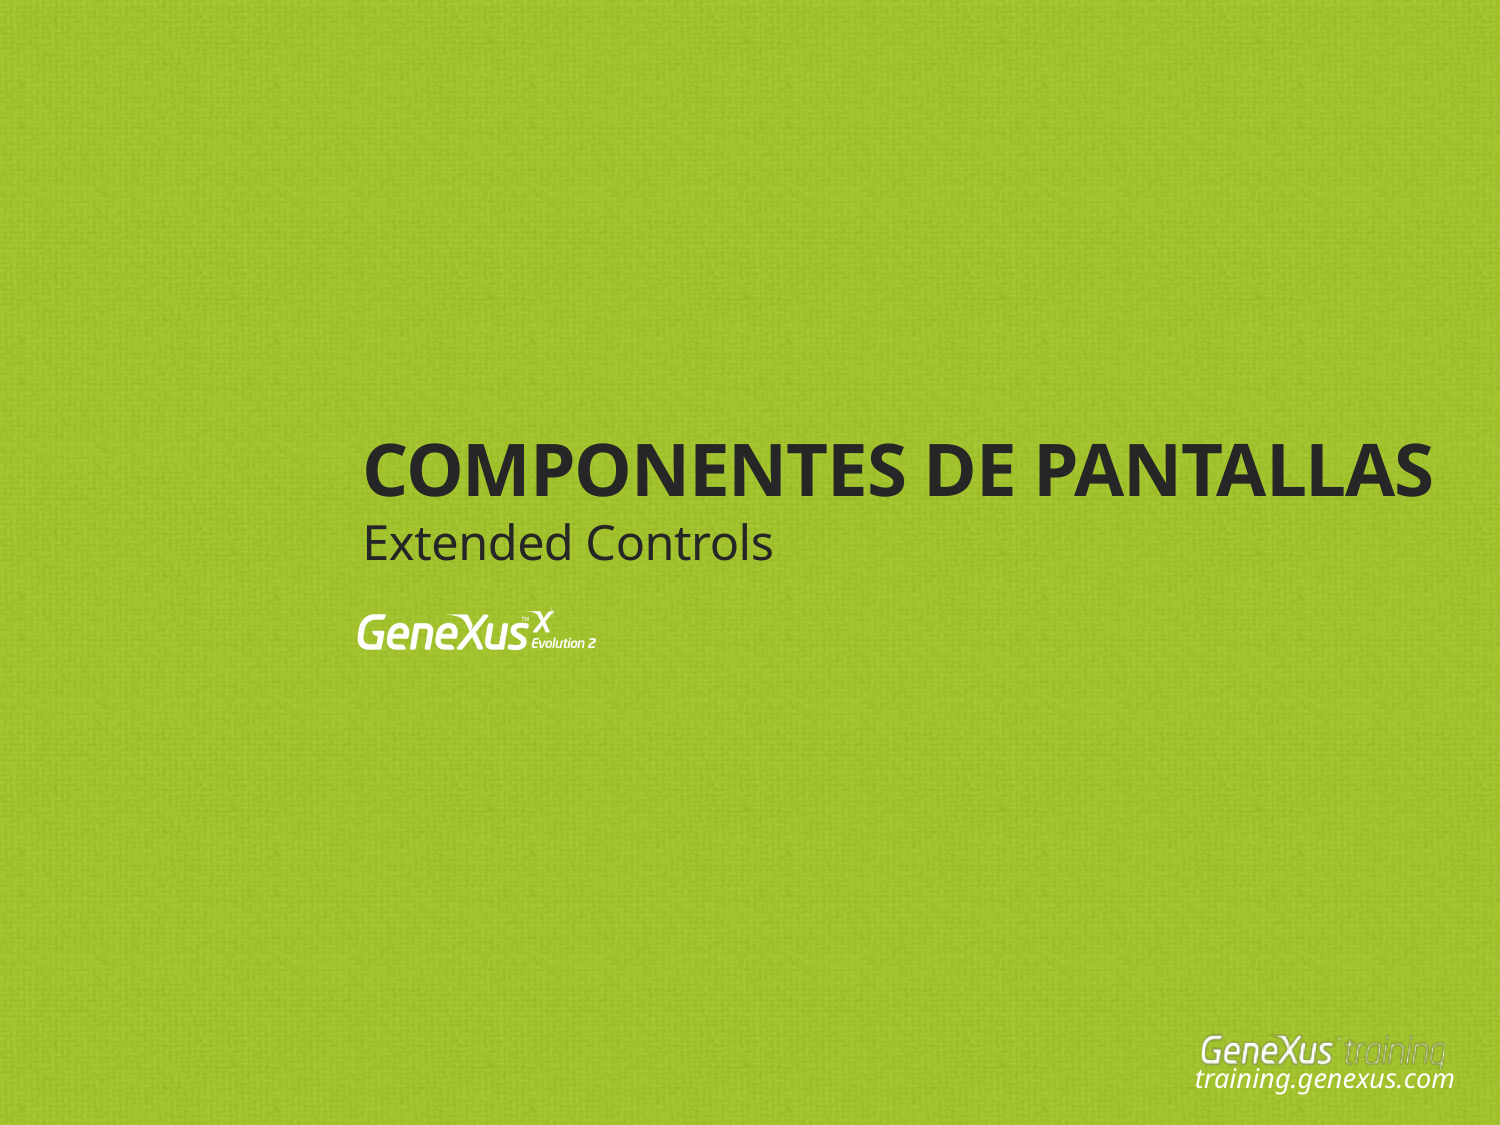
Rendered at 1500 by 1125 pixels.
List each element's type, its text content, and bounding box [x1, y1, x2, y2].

title COMPONENTES DE PANTALLAS Extended Controls [347, 416, 1458, 605]
picture [347, 607, 608, 659]
